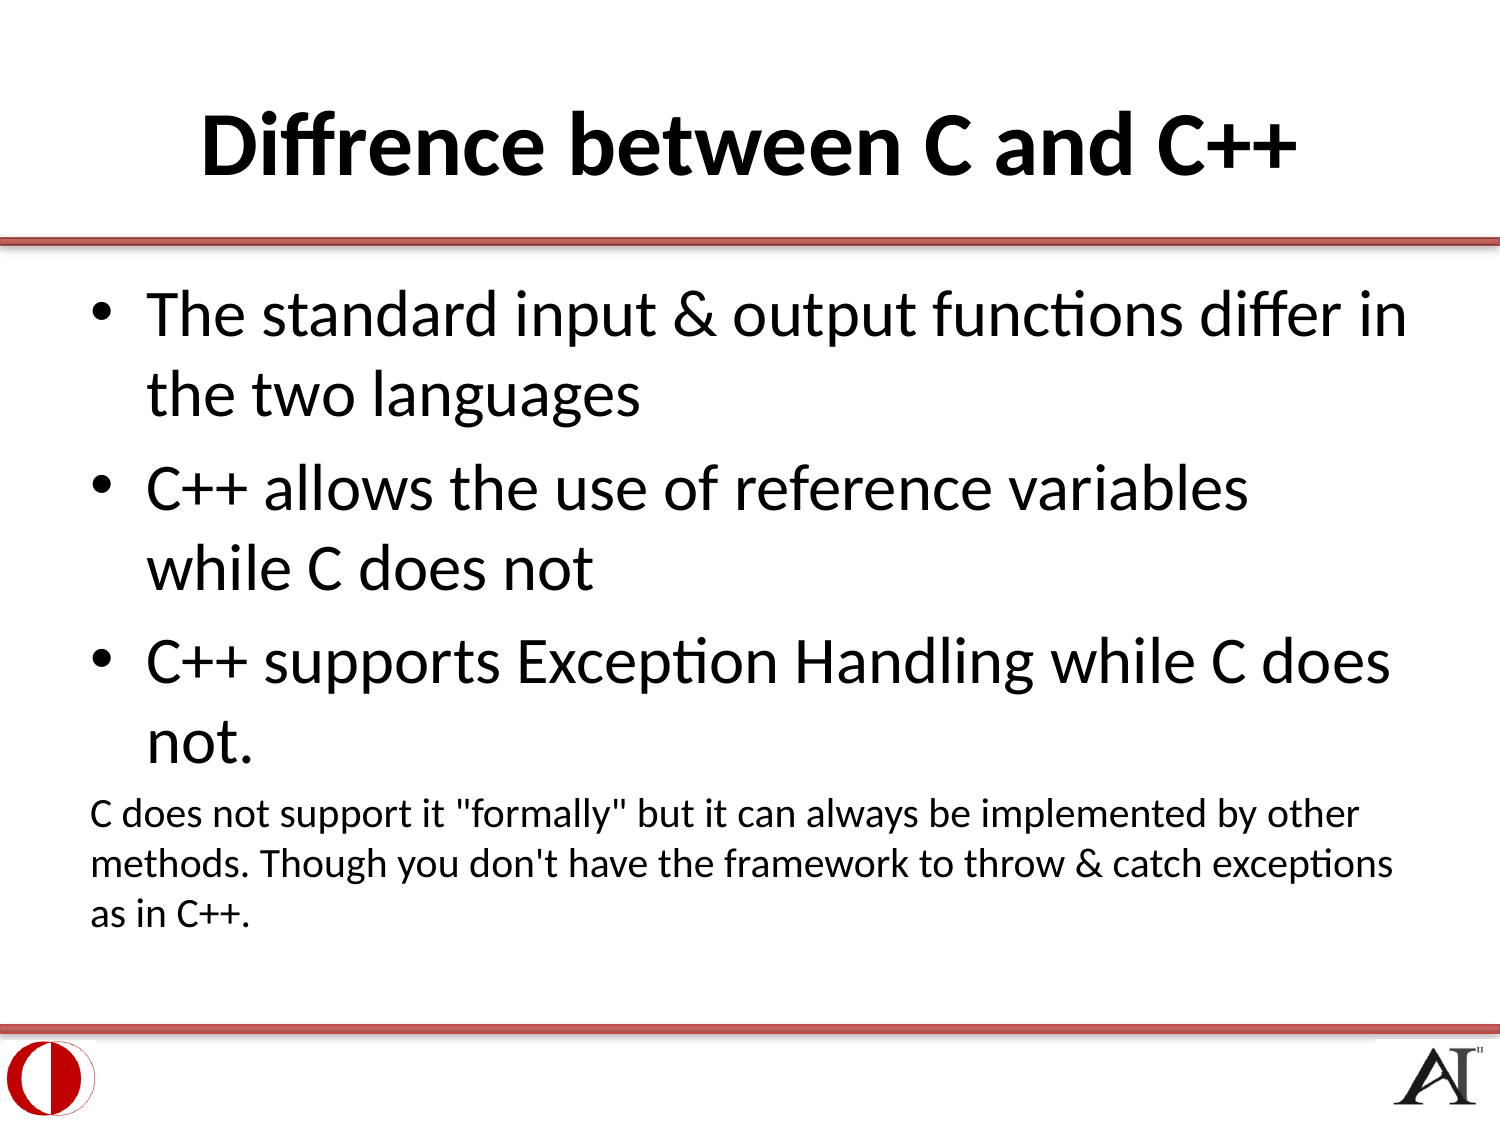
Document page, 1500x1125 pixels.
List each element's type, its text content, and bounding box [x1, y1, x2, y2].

picture [1374, 1039, 1500, 1110]
list The standard input & output functions differ in the two languages C++ allows the use of reference variables while C does not C++ supports Exception Handling while C does not. C does not support it "formally" but it can always be implemented by other methods. Though you don't have the framework to throw & catch exceptions as in C++. [75, 262, 1425, 1005]
picture [5, 1040, 96, 1116]
slide_number 7 [1074, 1042, 1425, 1103]
title Diffrence between C and C++ [75, 45, 1425, 233]
